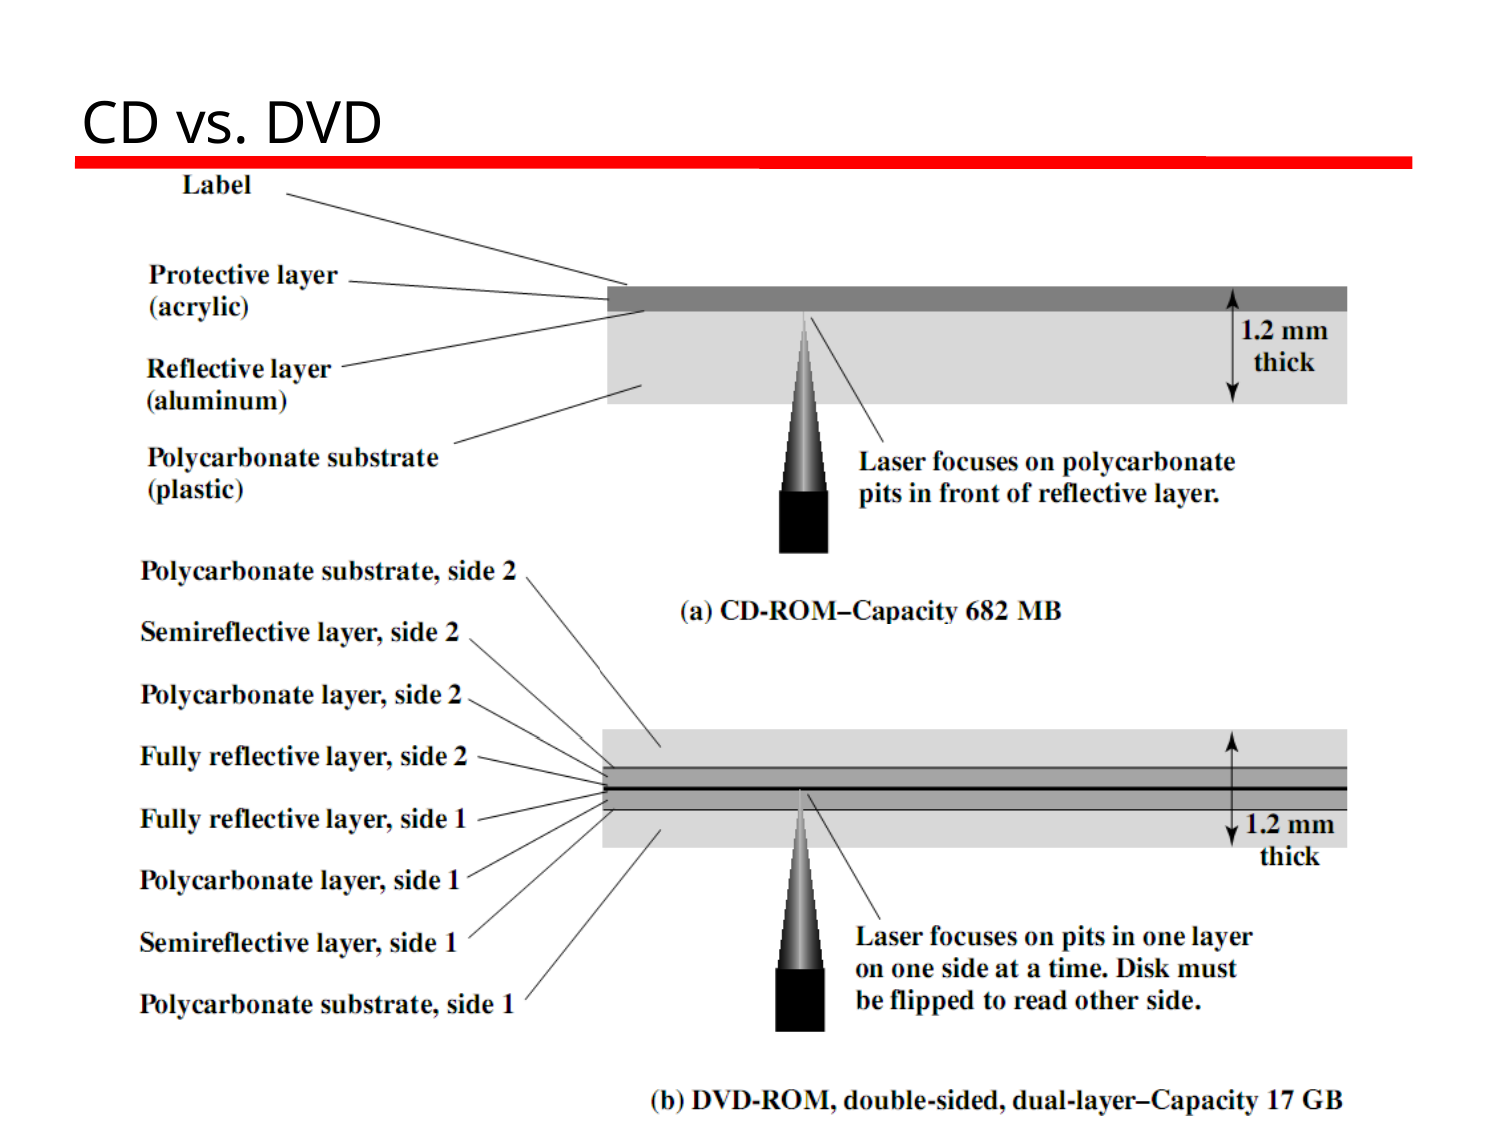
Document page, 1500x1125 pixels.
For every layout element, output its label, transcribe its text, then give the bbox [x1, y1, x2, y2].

picture [137, 174, 1351, 1116]
title CD vs. DVD [66, 24, 1413, 163]
